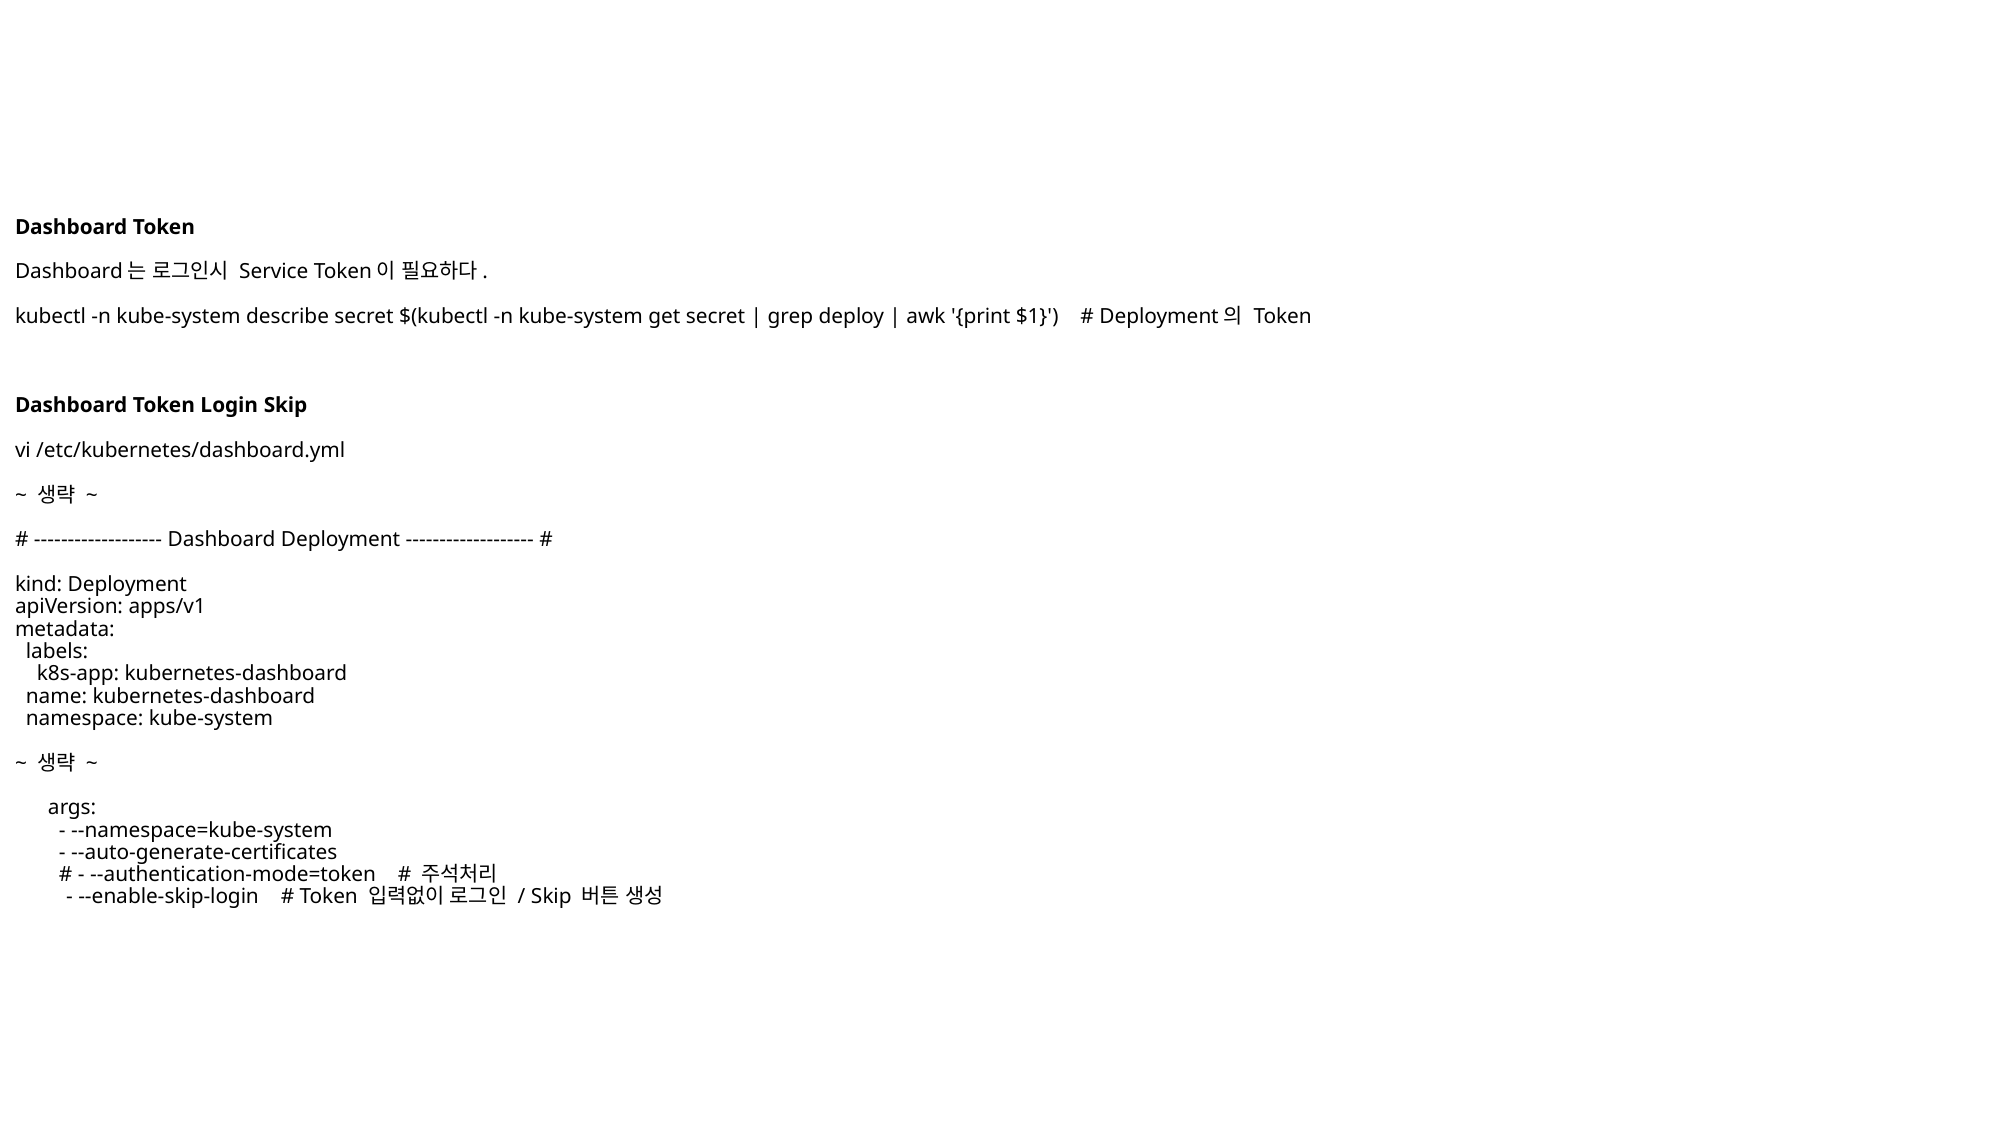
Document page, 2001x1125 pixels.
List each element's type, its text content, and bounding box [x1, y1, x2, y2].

title Dashboard Token Dashboard는 로그인시 Service Token이 필요하다. kubectl -n kube-system describe secret $(kubectl -n kube-system get secret | grep deploy | awk '{print $1}') # Deployment의 Token Dashboard Token Login Skip vi /etc/kubernetes/dashboard.yml ~ 생략 ~ # ------------------- Dashboard Deployment ------------------- # kind: Deployment apiVersion: apps/v1 metadata: labels: k8s-app: kubernetes-dashboard name: kubernetes-dashboard namespace: kube-system ~ 생략 ~ args: - --namespace=kube-system - --auto-generate-certificates # - --authentication-mode=token # 주석처리 - --enable-skip-login # Token 입력없이 로그인 / Skip 버튼 생성 [0, 0, 2000, 1125]
